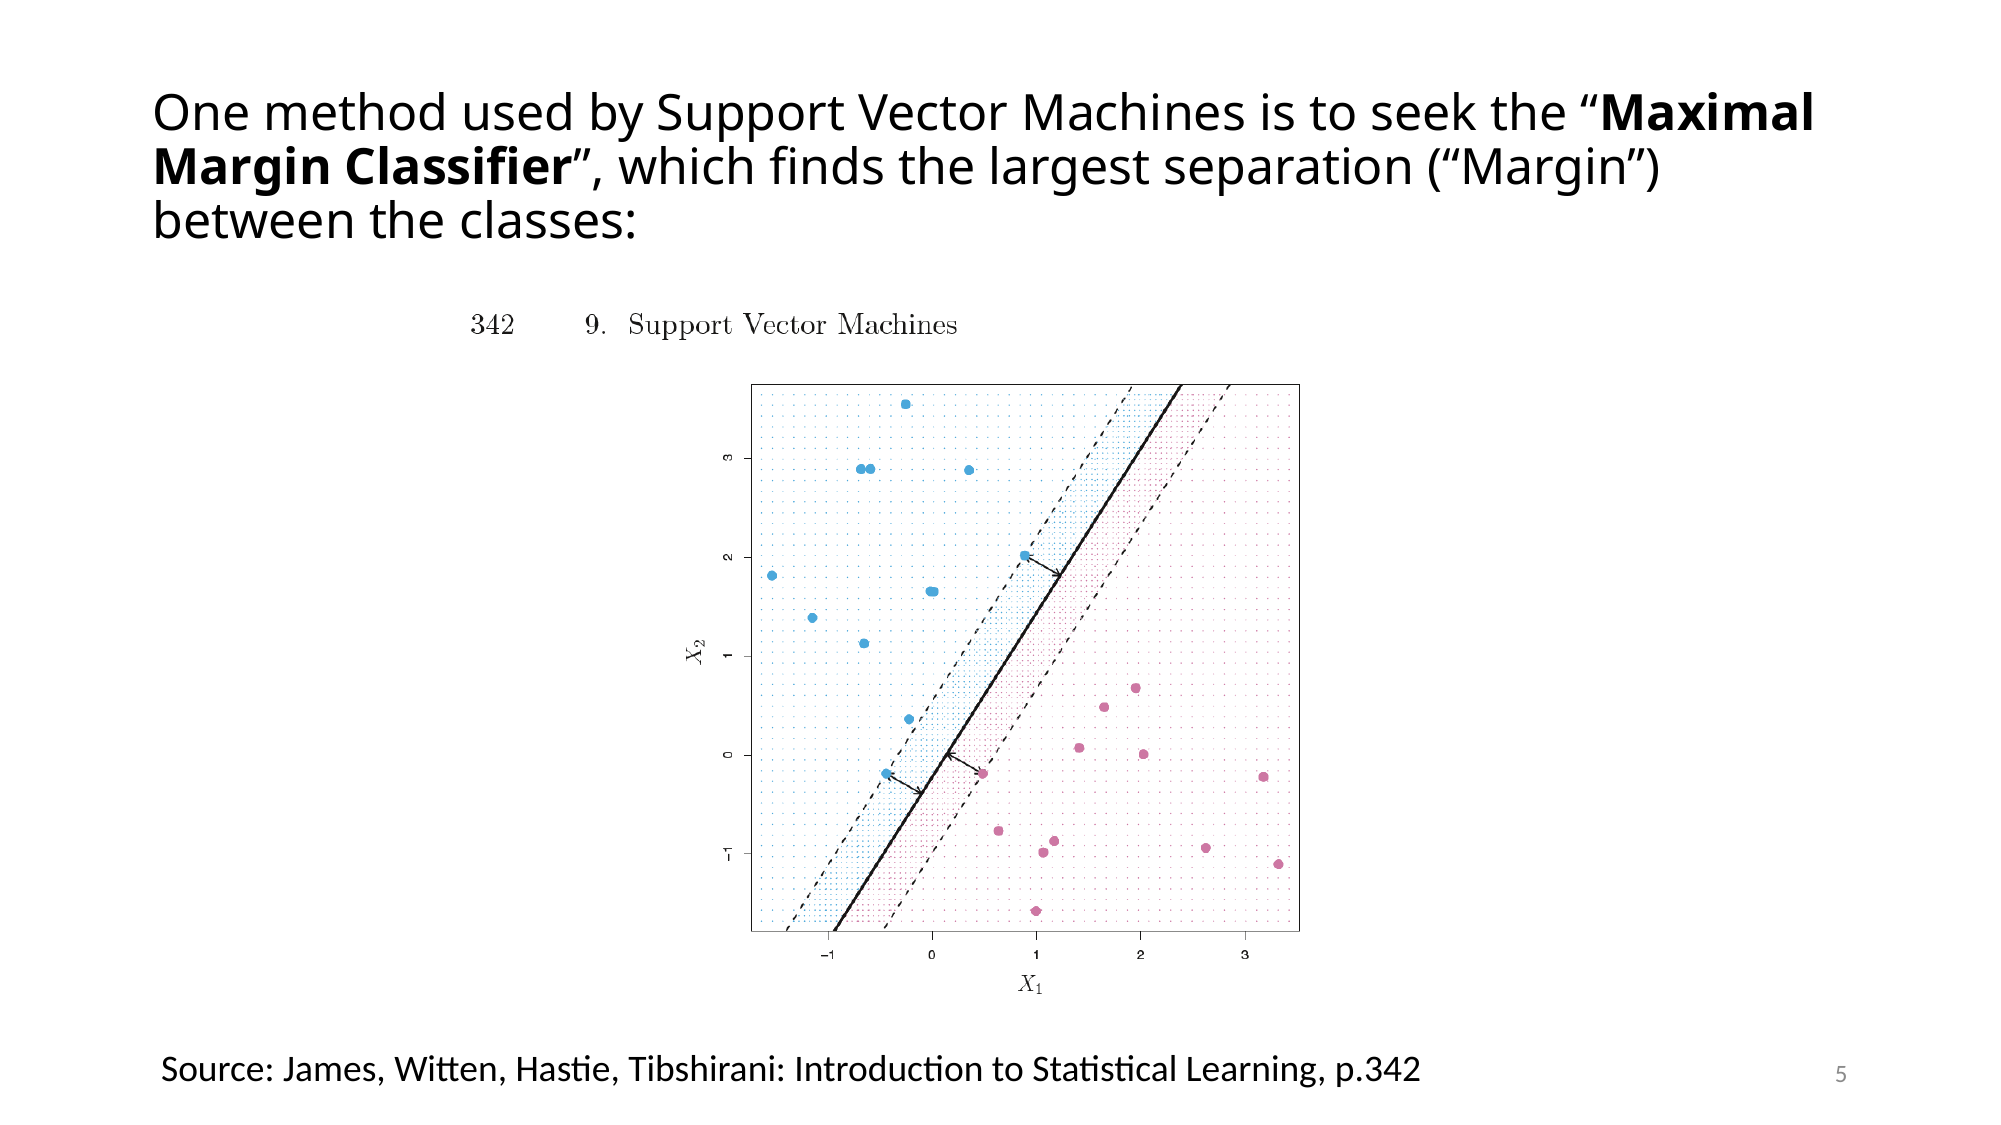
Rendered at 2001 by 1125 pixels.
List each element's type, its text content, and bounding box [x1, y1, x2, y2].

text_box Source: James, Witten, Hastie, Tibshirani: Introduction to Statistical Learning, p.342 [146, 1036, 1722, 1097]
slide_number 5 [1412, 1042, 1863, 1103]
title One method used by Support Vector Machines is to seek the “Maximal Margin Classifier”, which finds the largest separation (“Margin”) between the classes: [137, 59, 1863, 278]
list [457, 299, 1543, 1014]
